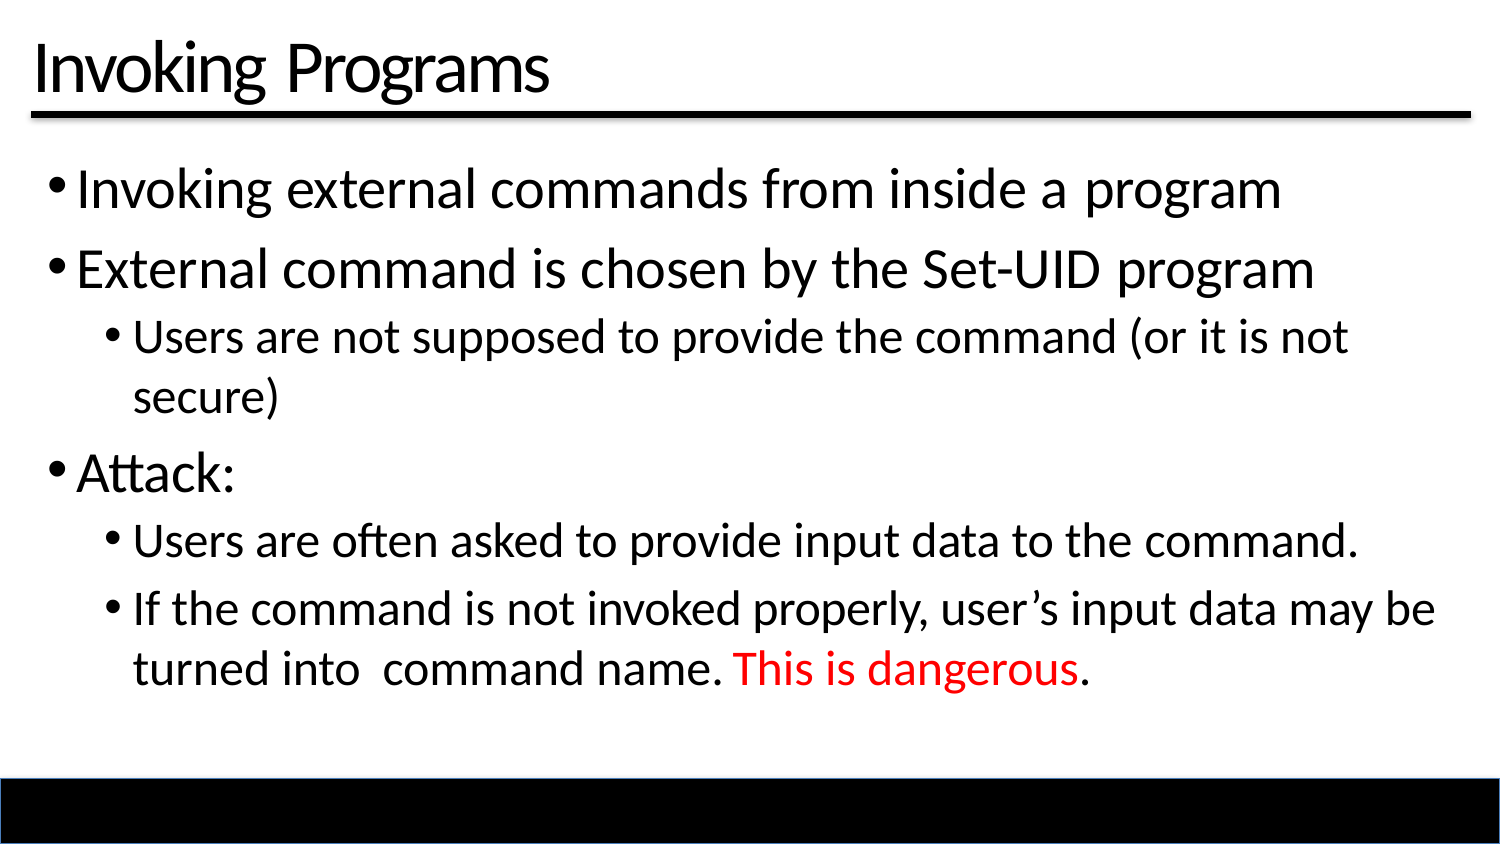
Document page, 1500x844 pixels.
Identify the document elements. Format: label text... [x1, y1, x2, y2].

list Invoking external commands from inside a program External command is chosen by the Set-UID program Users are not supposed to provide the command (or it is not secure) Attack: Users are often asked to provide input data to the command. If the command is not invoked properly, user’s input data may be turned into command name. This is dangerous. [31, 142, 1472, 760]
title Invoking Programs [31, 0, 1472, 133]
